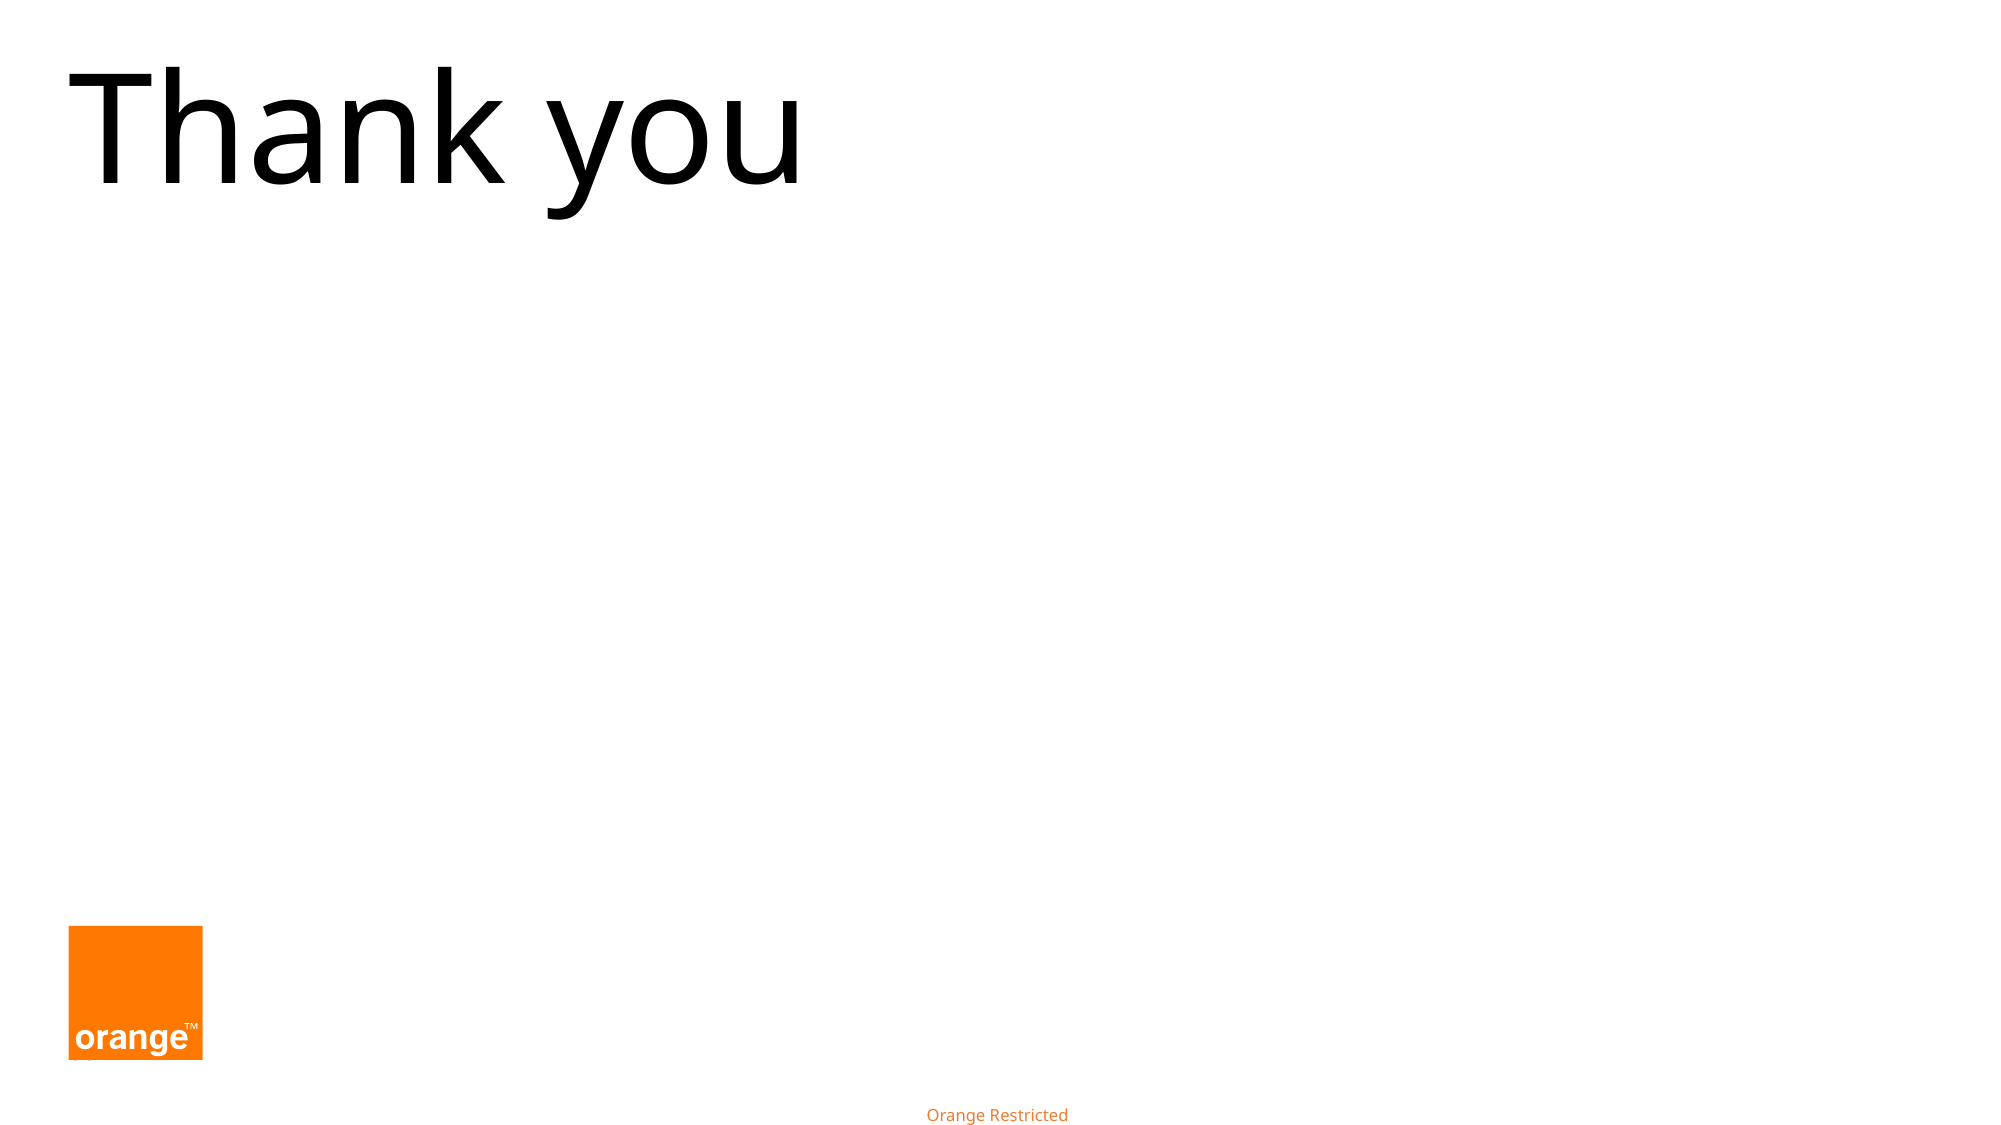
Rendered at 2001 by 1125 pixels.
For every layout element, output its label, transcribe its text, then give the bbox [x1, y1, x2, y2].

title Thank you [68, 58, 1125, 563]
